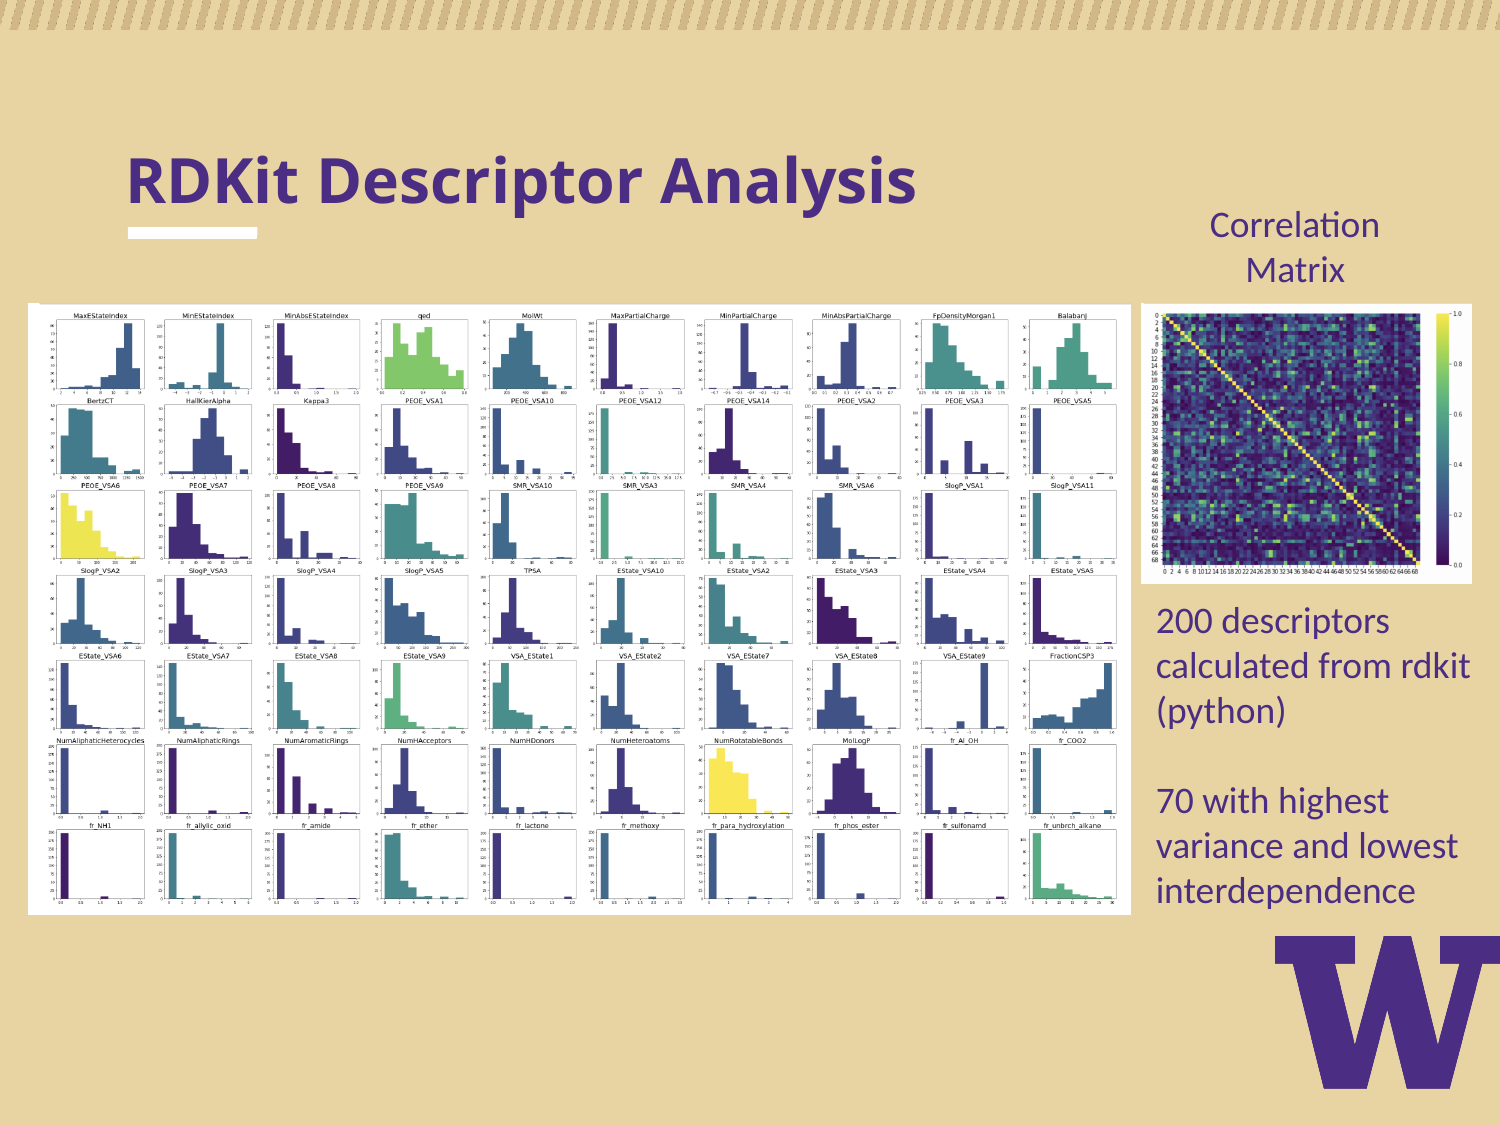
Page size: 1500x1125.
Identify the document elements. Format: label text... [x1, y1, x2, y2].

picture [1275, 936, 1500, 1089]
text_box 200 descriptors calculated from rdkit (python) 70 with highest variance and lowest interdependence [1141, 589, 1500, 919]
picture [0, 0, 1500, 33]
picture [28, 303, 1131, 915]
title RDKit Descriptor Analysis [110, 60, 1434, 224]
picture [1140, 303, 1472, 584]
text_box Correlation Matrix [1157, 192, 1433, 297]
